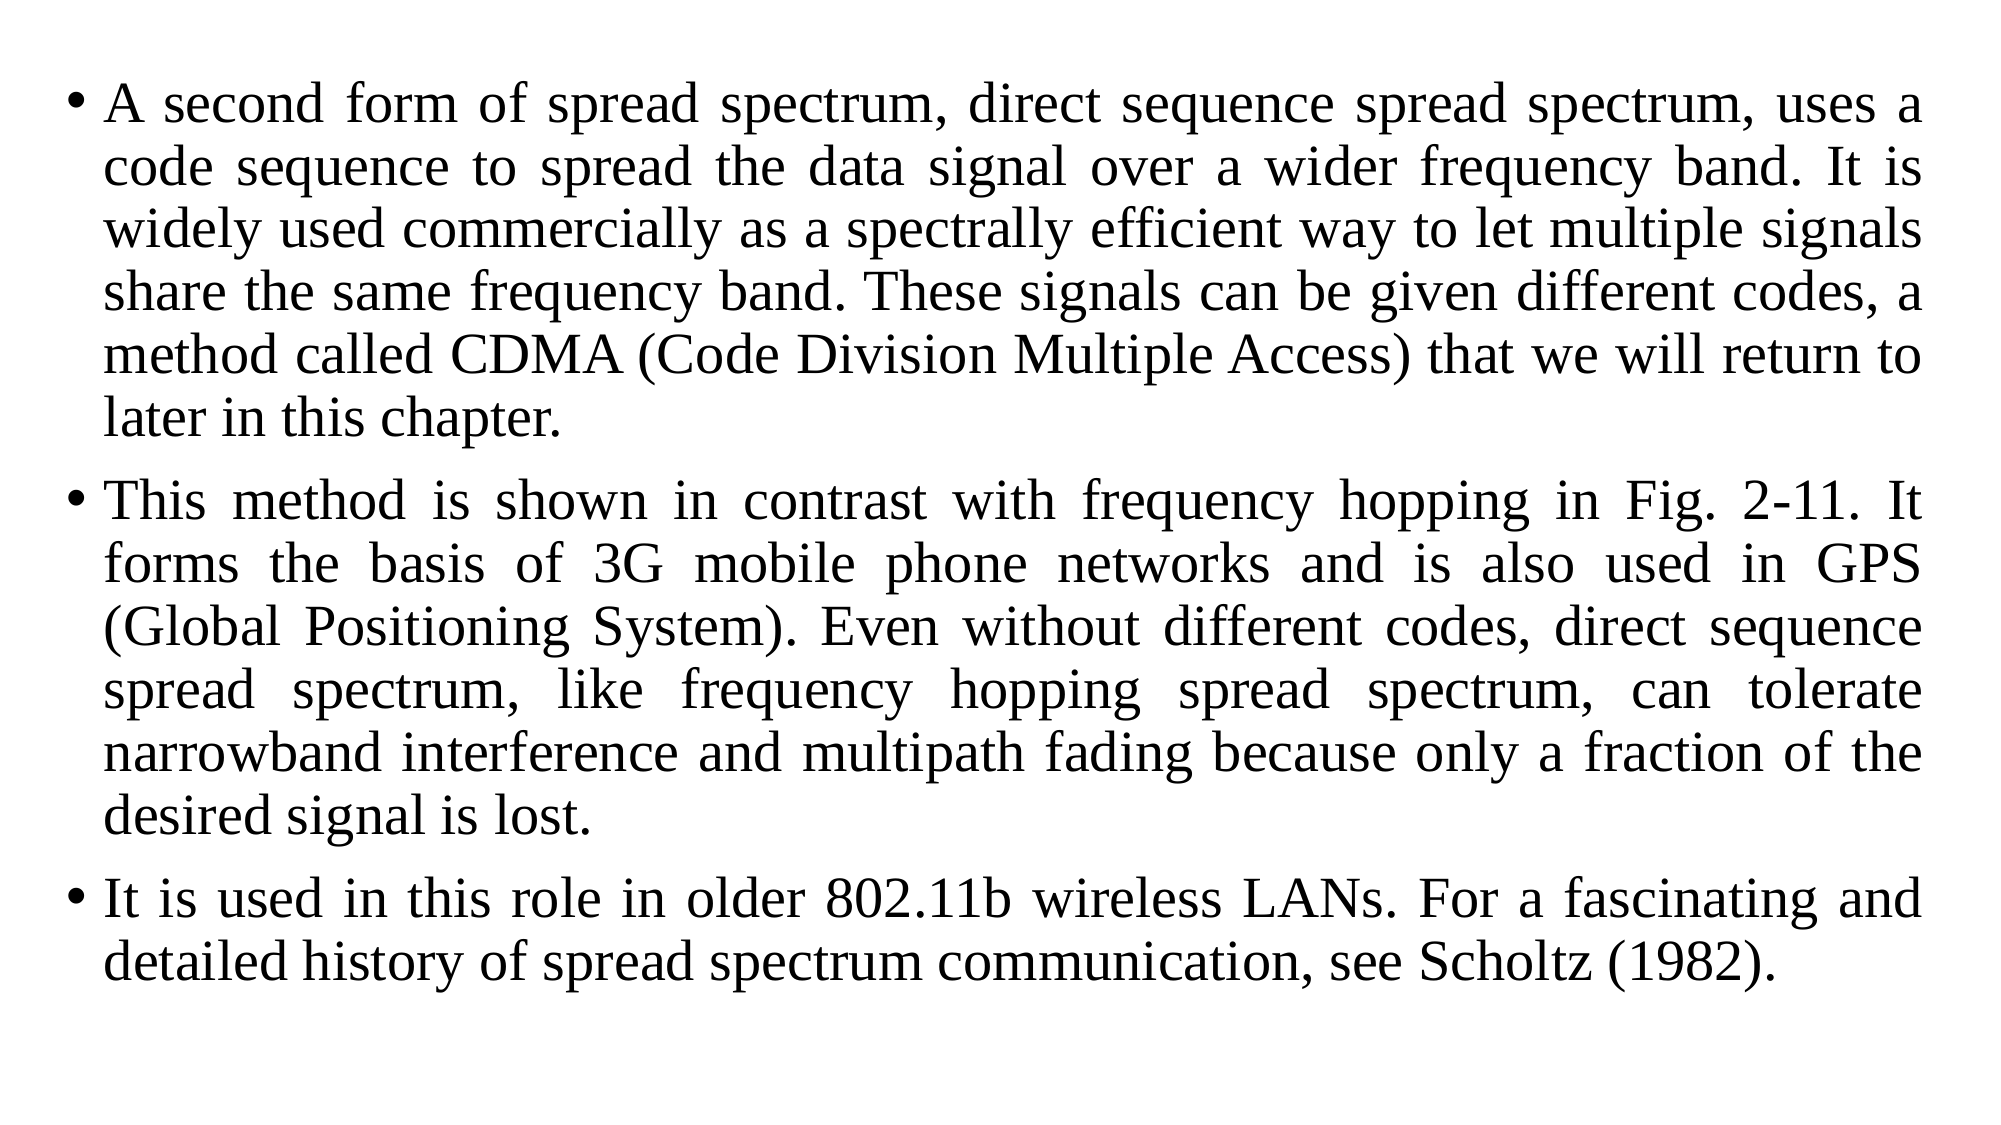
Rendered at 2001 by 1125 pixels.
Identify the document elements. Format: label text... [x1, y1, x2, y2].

list A second form of spread spectrum, direct sequence spread spectrum, uses a code sequence to spread the data signal over a wider frequency band. It is widely used commercially as a spectrally efficient way to let multiple signals share the same frequency band. These signals can be given different codes, a method called CDMA (Code Division Multiple Access) that we will return to later in this chapter. This method is shown in contrast with frequency hopping in Fig. 2-11. It forms the basis of 3G mobile phone networks and is also used in GPS (Global Positioning System). Even without different codes, direct sequence spread spectrum, like frequency hopping spread spectrum, can tolerate narrowband interference and multipath fading because only a fraction of the desired signal is lost. It is used in this role in older 802.11b wireless LANs. For a fascinating and detailed history of spread spectrum communication, see Scholtz (1982). [51, 64, 1940, 1014]
